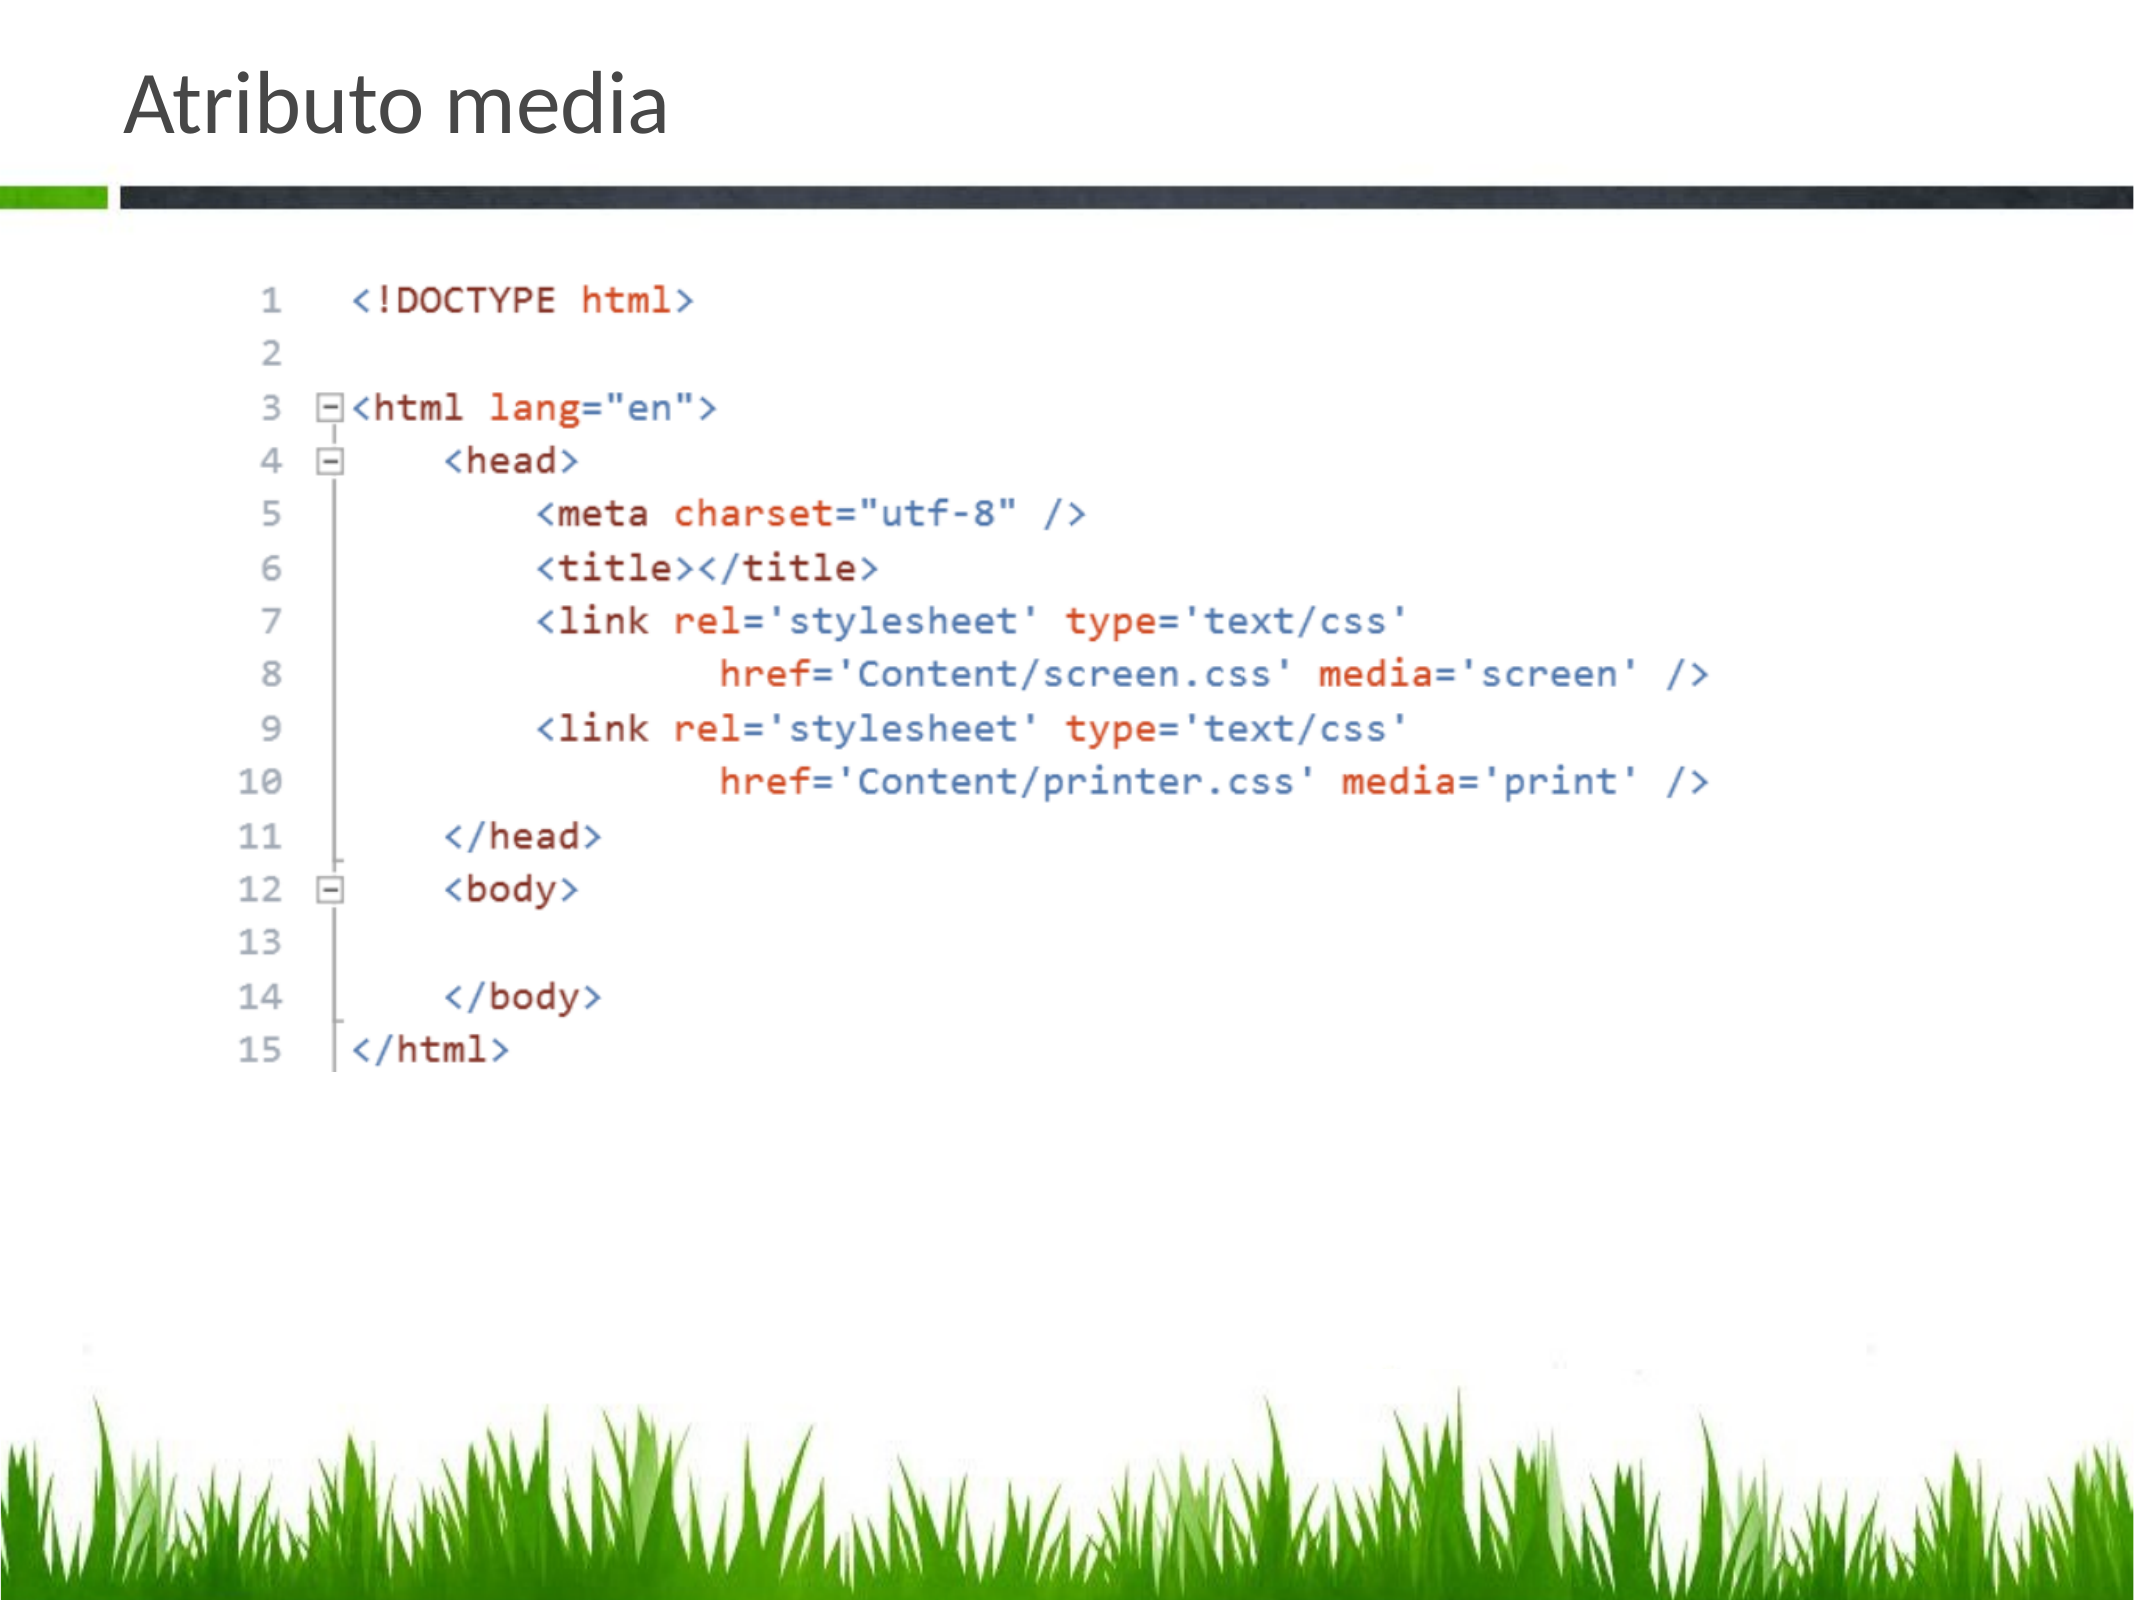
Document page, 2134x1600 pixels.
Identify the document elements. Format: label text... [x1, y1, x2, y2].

picture [0, 0, 2134, 1600]
title Atributo media [101, 17, 2063, 178]
